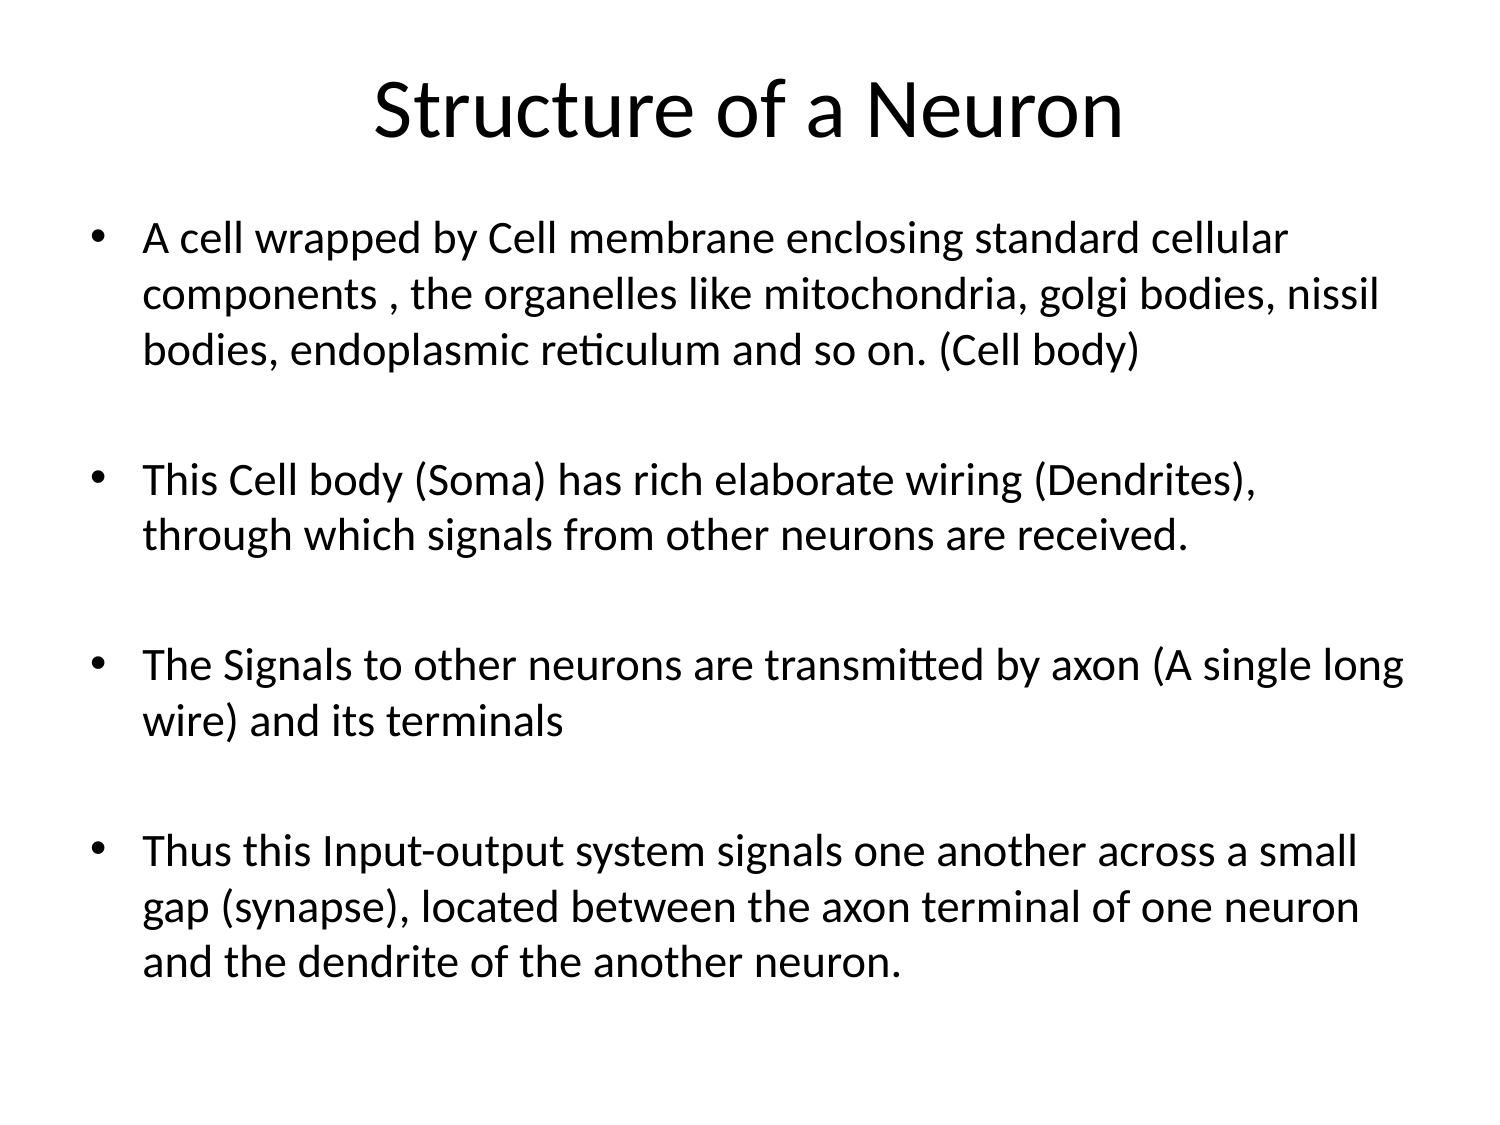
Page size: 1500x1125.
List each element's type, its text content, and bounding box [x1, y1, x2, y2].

title Structure of a Neuron [75, 45, 1425, 163]
list A cell wrapped by Cell membrane enclosing standard cellular components , the organelles like mitochondria, golgi bodies, nissil bodies, endoplasmic reticulum and so on. (Cell body) This Cell body (Soma) has rich elaborate wiring (Dendrites), through which signals from other neurons are received. The Signals to other neurons are transmitted by axon (A single long wire) and its terminals Thus this Input-output system signals one another across a small gap (synapse), located between the axon terminal of one neuron and the dendrite of the another neuron. [75, 200, 1425, 1005]
